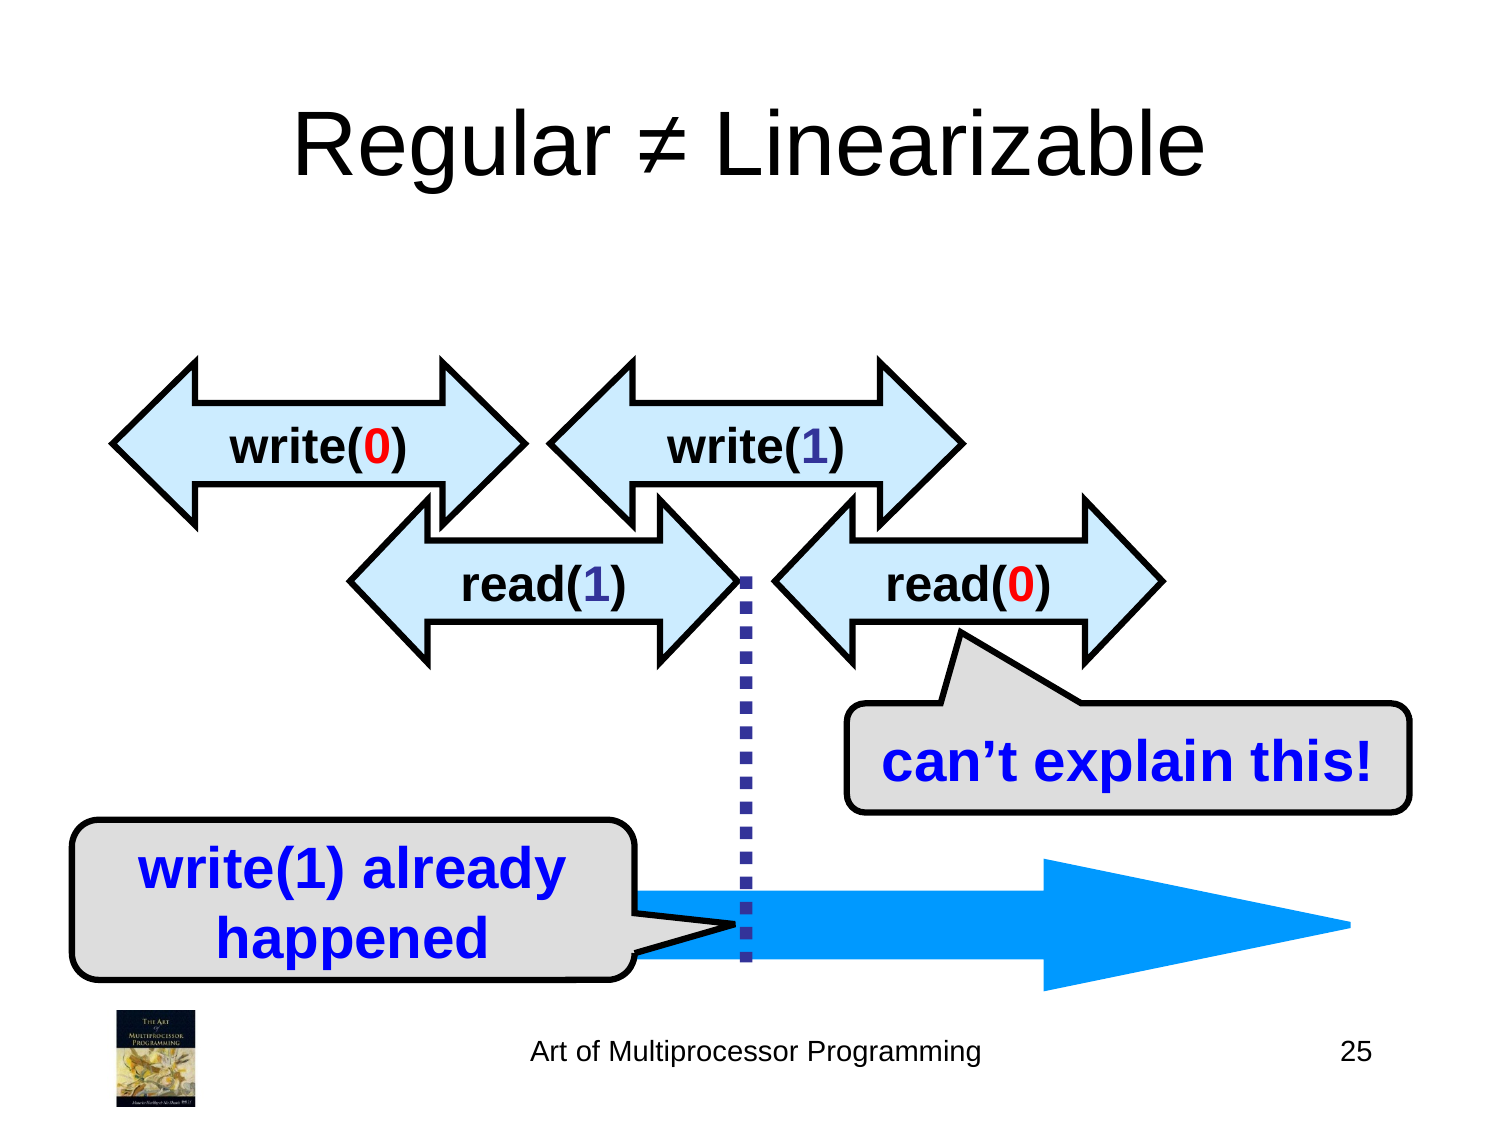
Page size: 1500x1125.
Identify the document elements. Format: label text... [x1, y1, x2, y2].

title Regular ≠ Linearizable [74, 44, 1426, 233]
text_box read(1) [349, 499, 738, 663]
text_box [635, 862, 1350, 988]
footer Art of Multiprocessor Programming [499, 1024, 1013, 1103]
text_box write(1) already happened [71, 819, 736, 980]
text_box 25 [1074, 1024, 1388, 1100]
text_box write(1) [549, 362, 963, 525]
text_box read(0) [774, 499, 1163, 663]
picture [107, 1010, 204, 1107]
text_box can’t explain this! [846, 632, 1410, 813]
text_box write(0) [112, 362, 526, 525]
